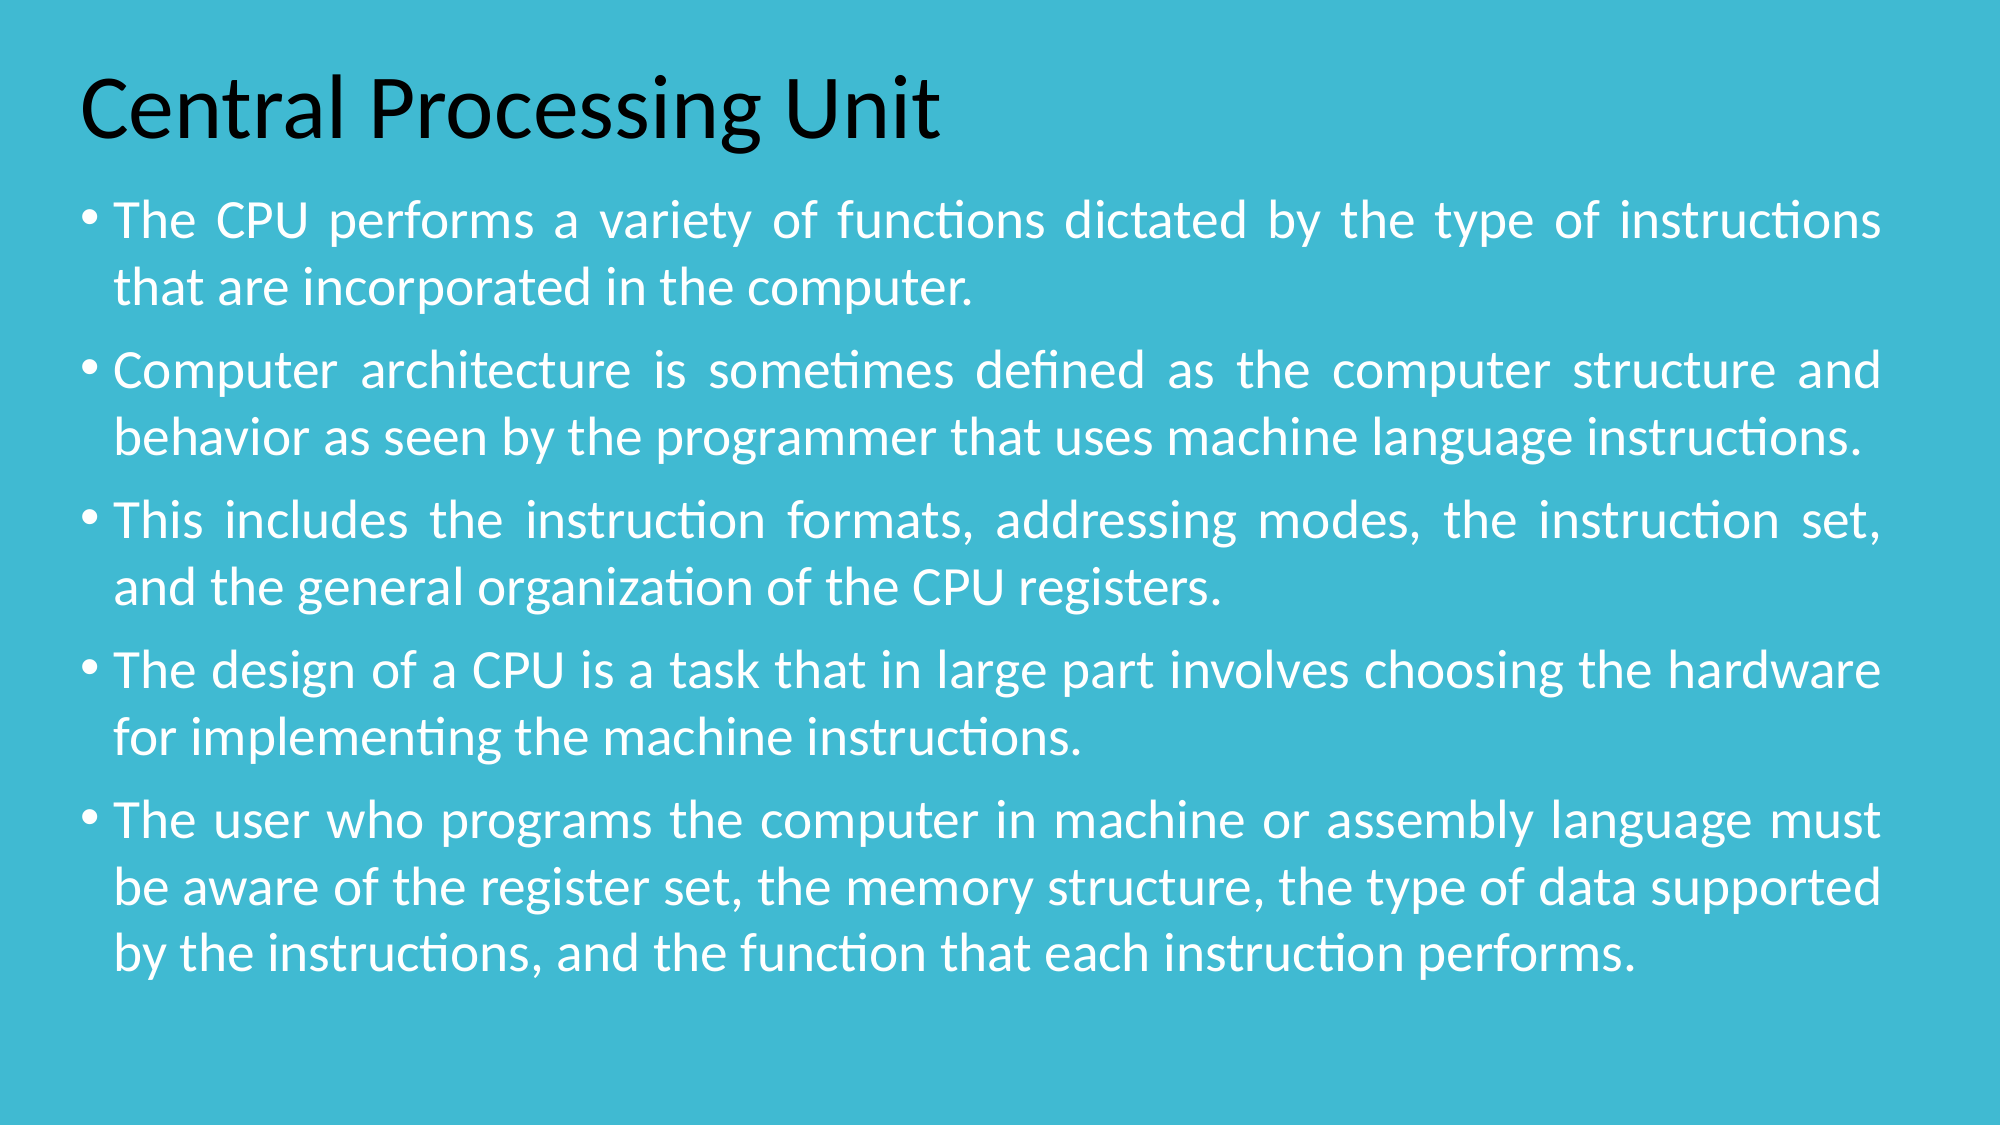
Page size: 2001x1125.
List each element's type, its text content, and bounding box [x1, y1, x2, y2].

title Central Processing Unit [64, 0, 1790, 176]
list The CPU performs a variety of functions dictated by the type of instructions that are incorporated in the computer. Computer architecture is sometimes defined as the computer structure and behavior as seen by the programmer that uses machine language instructions. This includes the instruction formats, addressing modes, the instruction set, and the general organization of the CPU registers. The design of a CPU is a task that in large part involves choosing the hardware for implementing the machine instructions. The user who programs the computer in machine or assembly language must be aware of the register set, the memory structure, the type of data supported by the instructions, and the function that each instruction performs. [64, 176, 1900, 1085]
